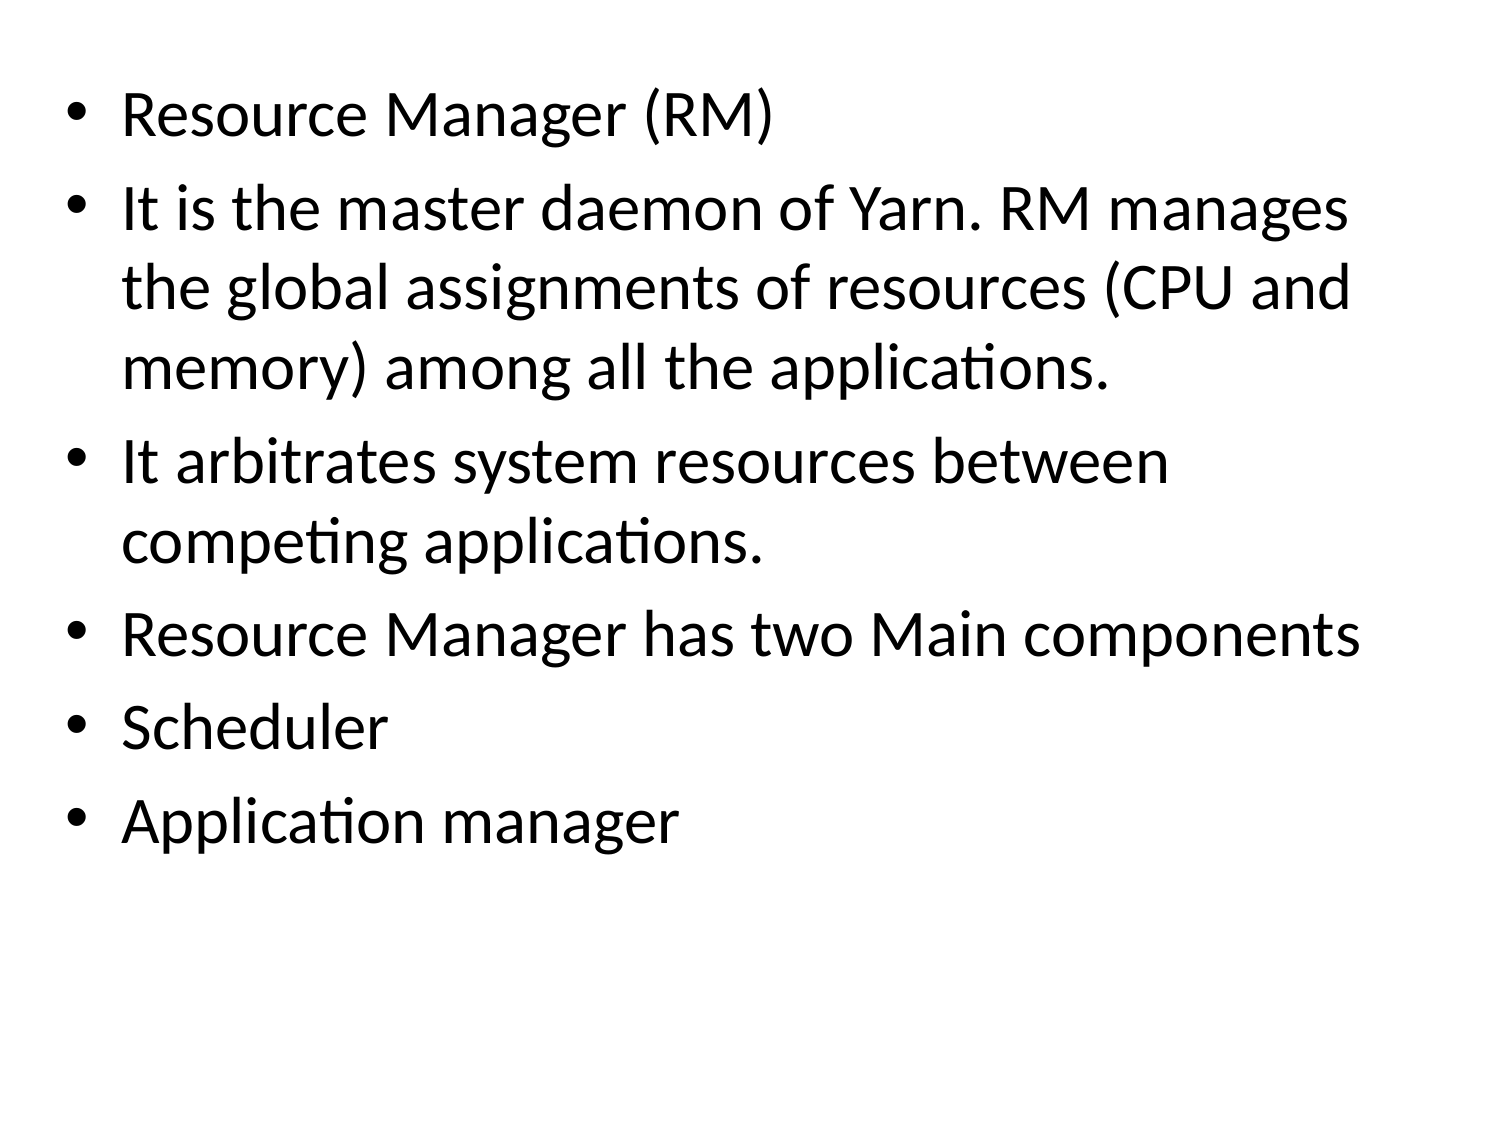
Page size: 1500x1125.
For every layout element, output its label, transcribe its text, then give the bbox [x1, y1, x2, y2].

list Resource Manager (RM) It is the master daemon of Yarn. RM manages the global assignments of resources (CPU and memory) among all the applications. It arbitrates system resources between competing applications. Resource Manager has two Main components Scheduler Application manager [50, 62, 1425, 1005]
